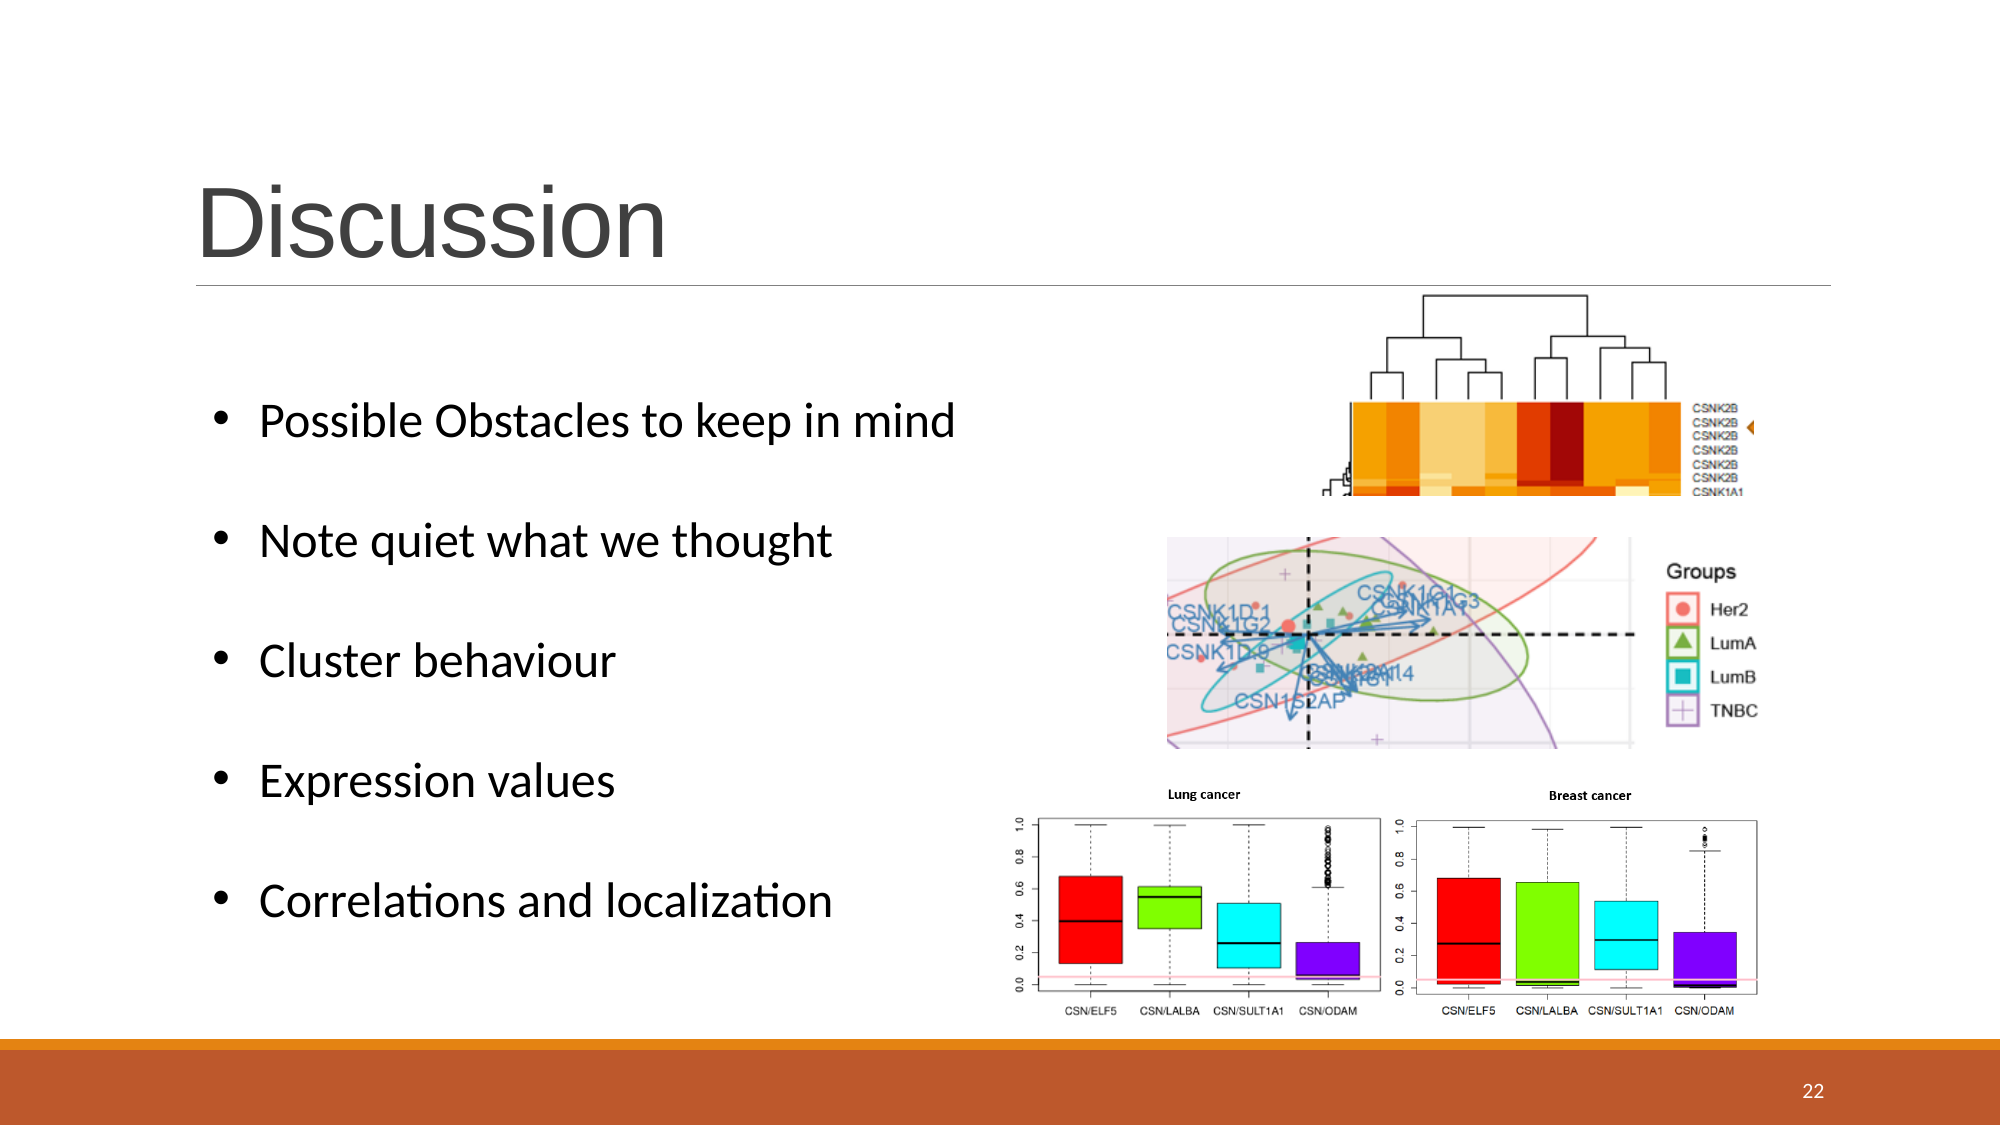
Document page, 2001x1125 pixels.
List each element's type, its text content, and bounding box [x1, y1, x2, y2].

picture [998, 778, 1770, 1025]
picture [1167, 537, 1771, 749]
title Discussion [180, 47, 1830, 285]
picture [1292, 290, 1755, 497]
text_box Possible Obstacles to keep in mind Note quiet what we thought Cluster behaviour Expression values Correlations and localization [197, 379, 1835, 1125]
slide_number 22 [1835, 1059, 1840, 1120]
